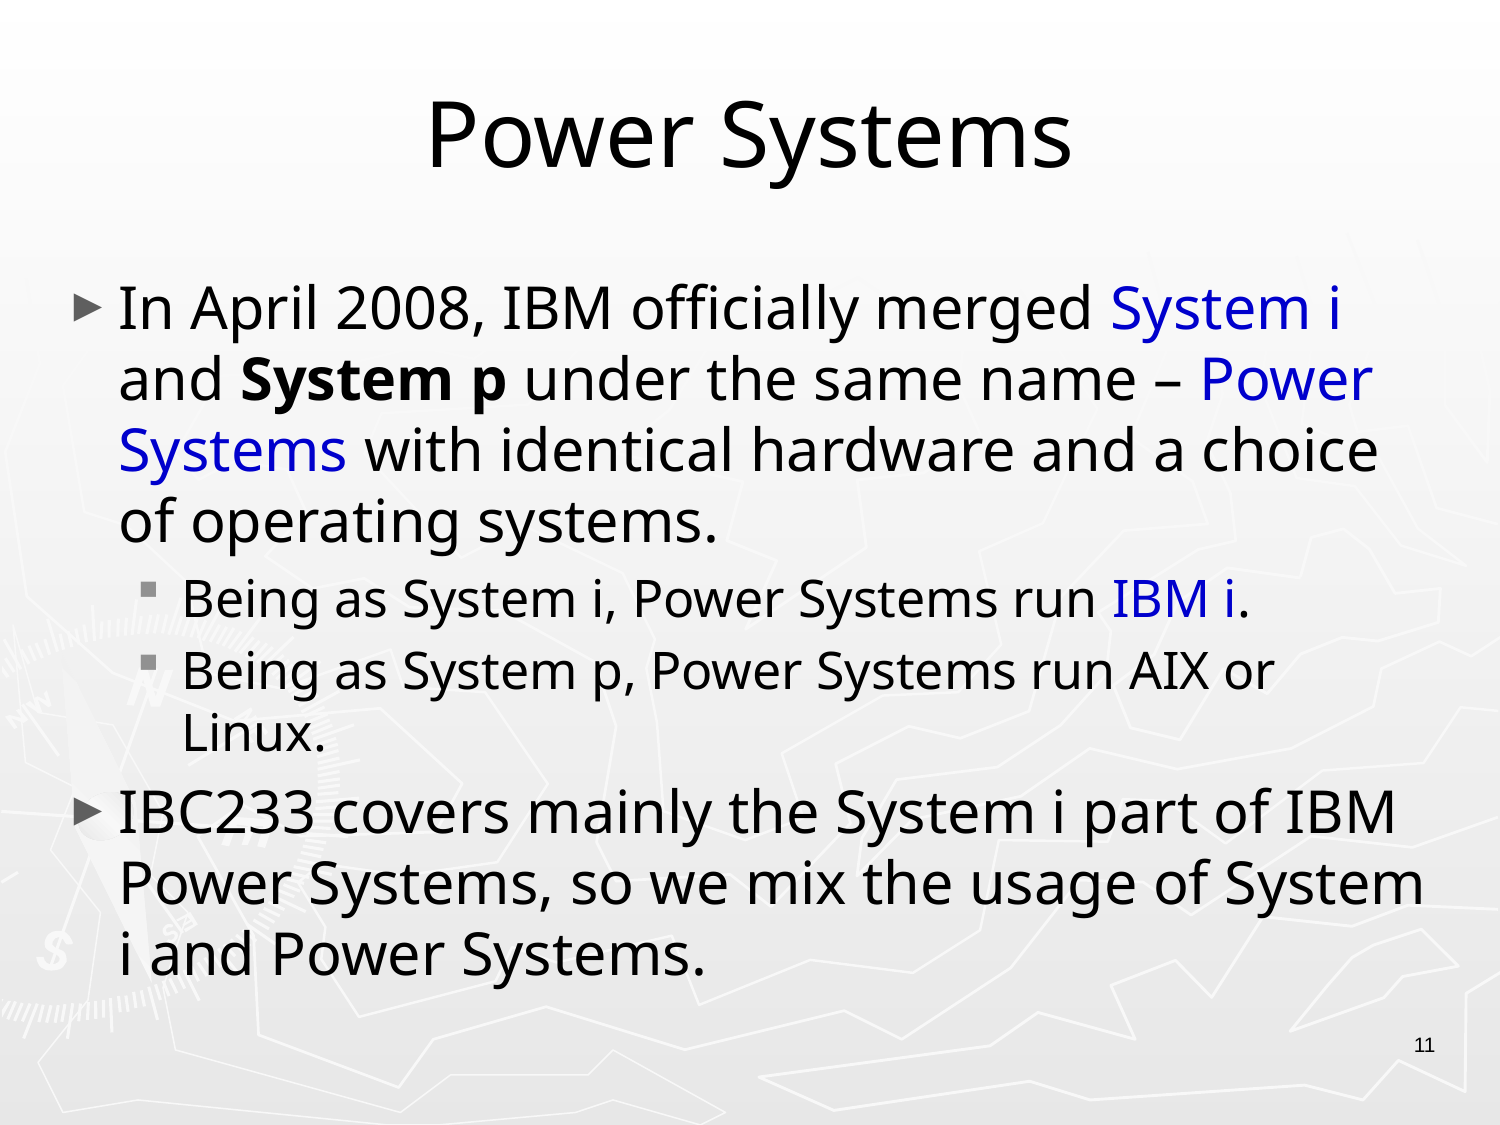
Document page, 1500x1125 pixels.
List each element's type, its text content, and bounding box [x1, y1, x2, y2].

slide_number 11 [1074, 1024, 1451, 1103]
title Power Systems [49, 37, 1451, 225]
list In April 2008, IBM officially merged System i and System p under the same name – Power Systems with identical hardware and a choice of operating systems. Being as System i, Power Systems run IBM i. Being as System p, Power Systems run AIX or Linux. IBC233 covers mainly the System i part of IBM Power Systems, so we mix the usage of System i and Power Systems. [49, 262, 1451, 1001]
